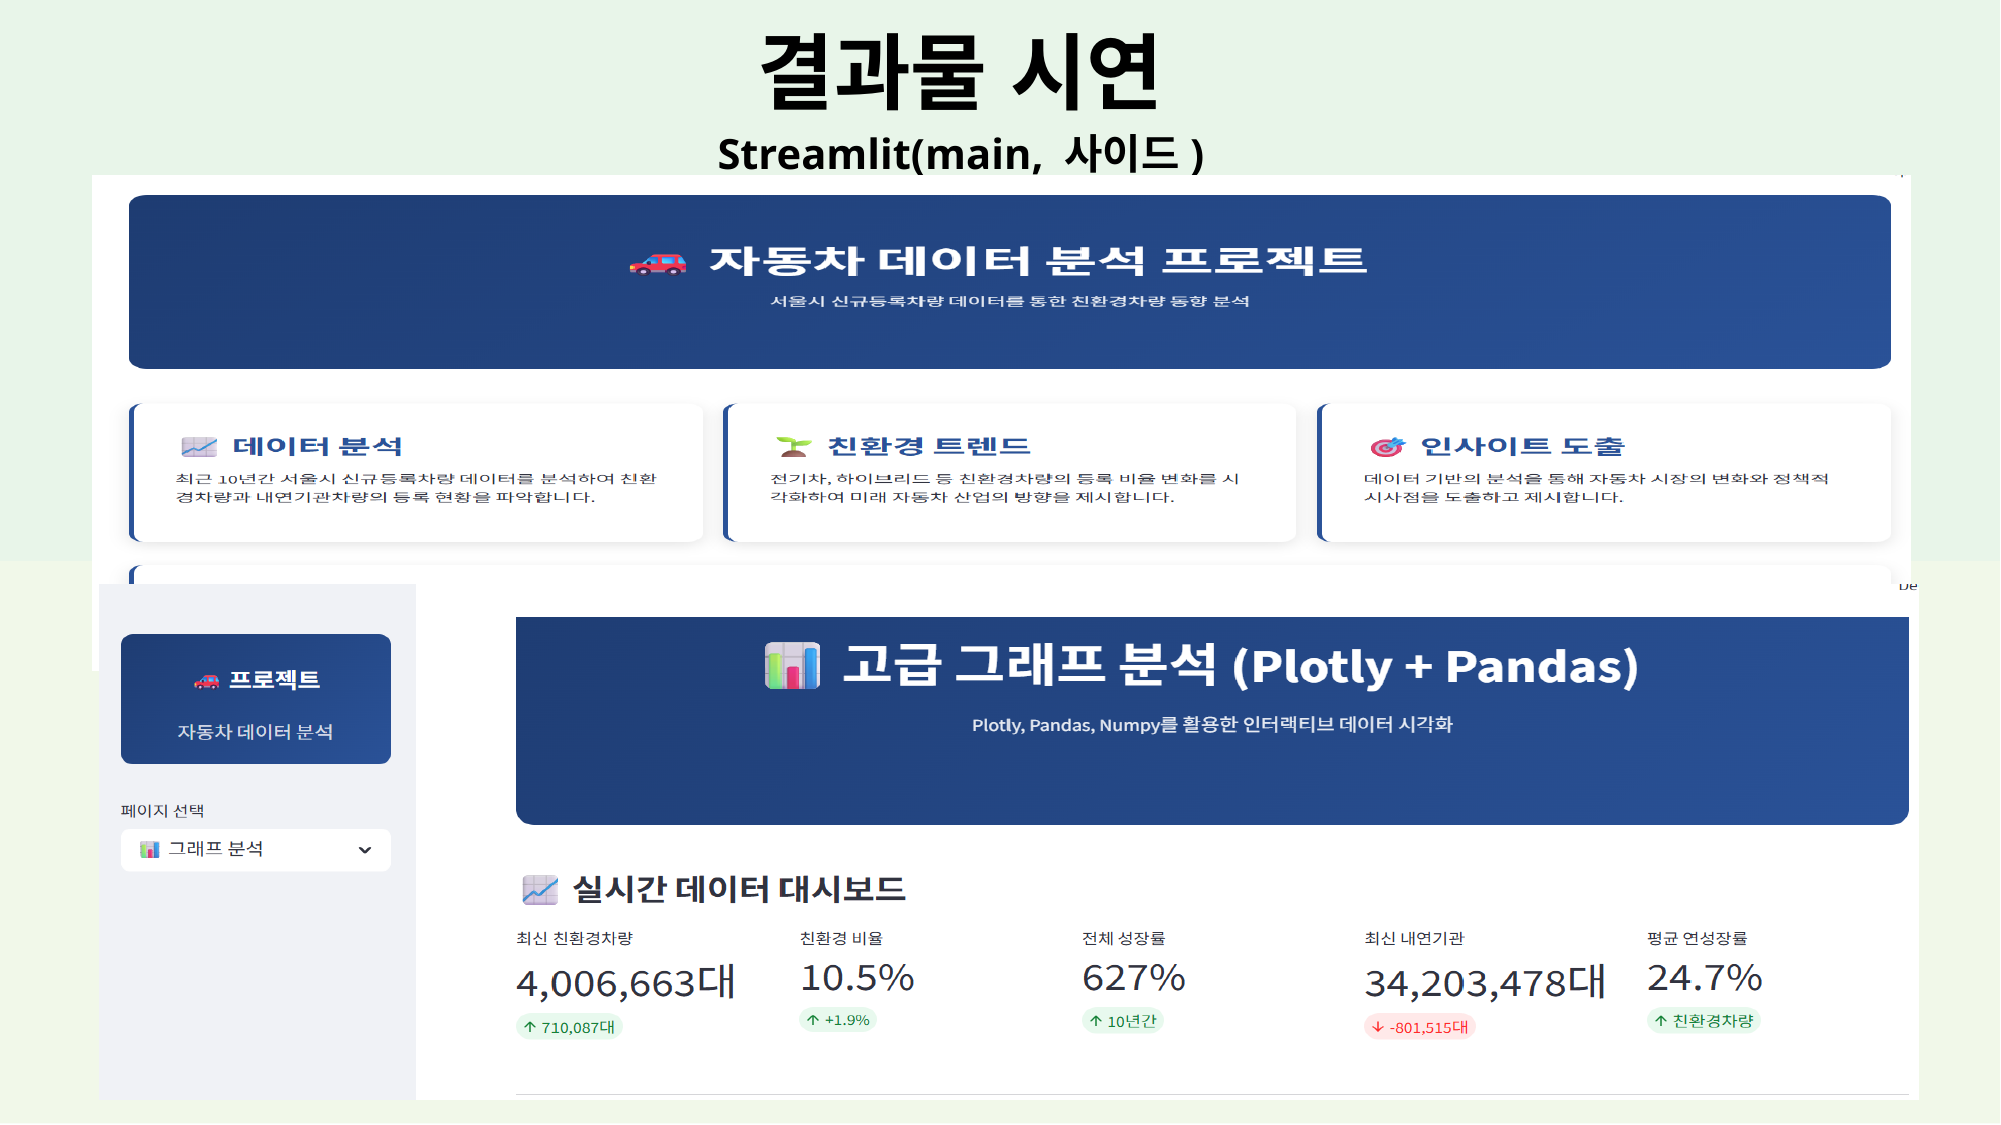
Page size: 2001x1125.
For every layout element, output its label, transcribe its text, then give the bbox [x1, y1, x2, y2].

text_box [0, 0, 2000, 560]
text_box 2 [0, 560, 2000, 1124]
text_box 결과물 시연 [453, 12, 1468, 128]
picture [91, 175, 1919, 1100]
text_box Streamlit(main, 사이드) [651, 120, 1271, 175]
